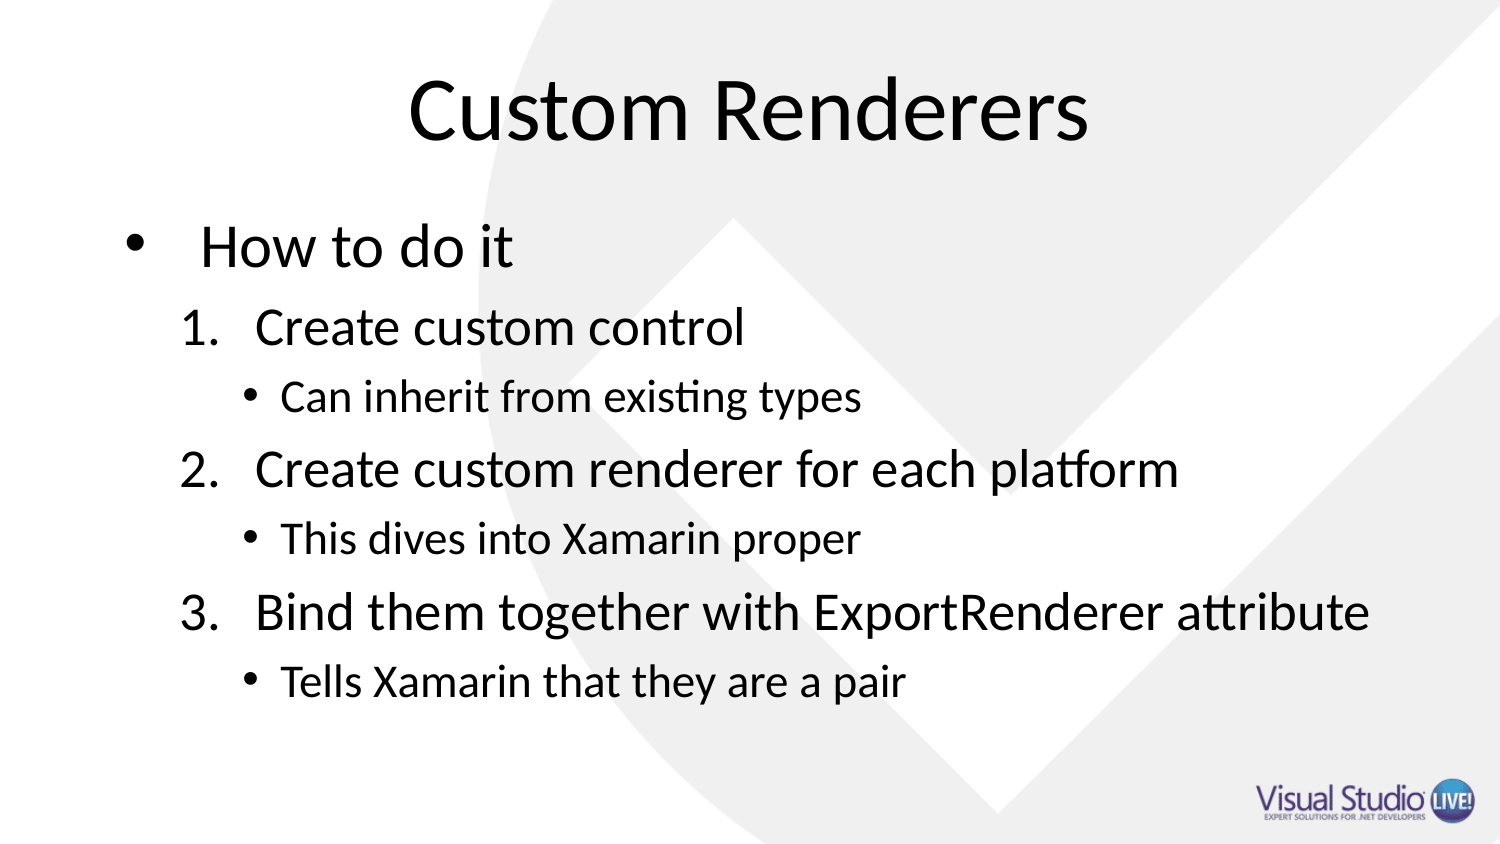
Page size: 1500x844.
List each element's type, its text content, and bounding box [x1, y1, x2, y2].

title Custom Renderers [75, 33, 1425, 175]
picture [0, 0, 1500, 844]
list How to do it Create custom control Can inherit from existing types Create custom renderer for each platform This dives into Xamarin proper Bind them together with ExportRenderer attribute Tells Xamarin that they are a pair [75, 196, 1425, 754]
